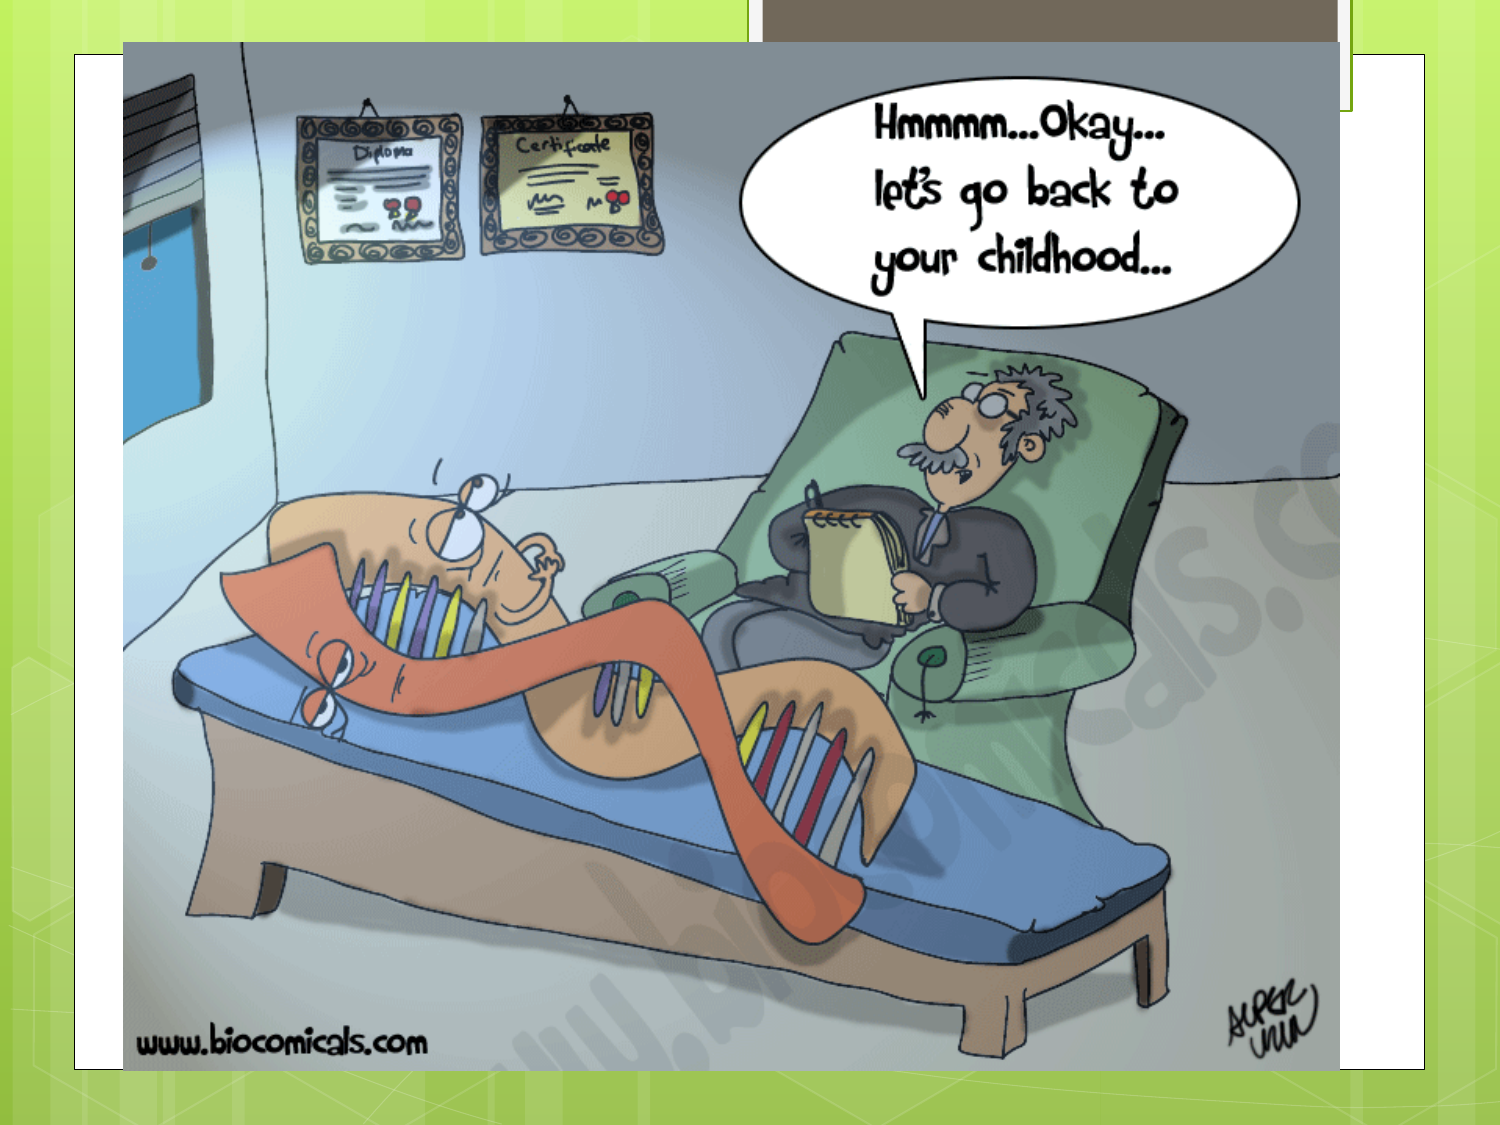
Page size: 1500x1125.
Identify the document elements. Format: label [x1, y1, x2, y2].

picture [123, 42, 1340, 1072]
